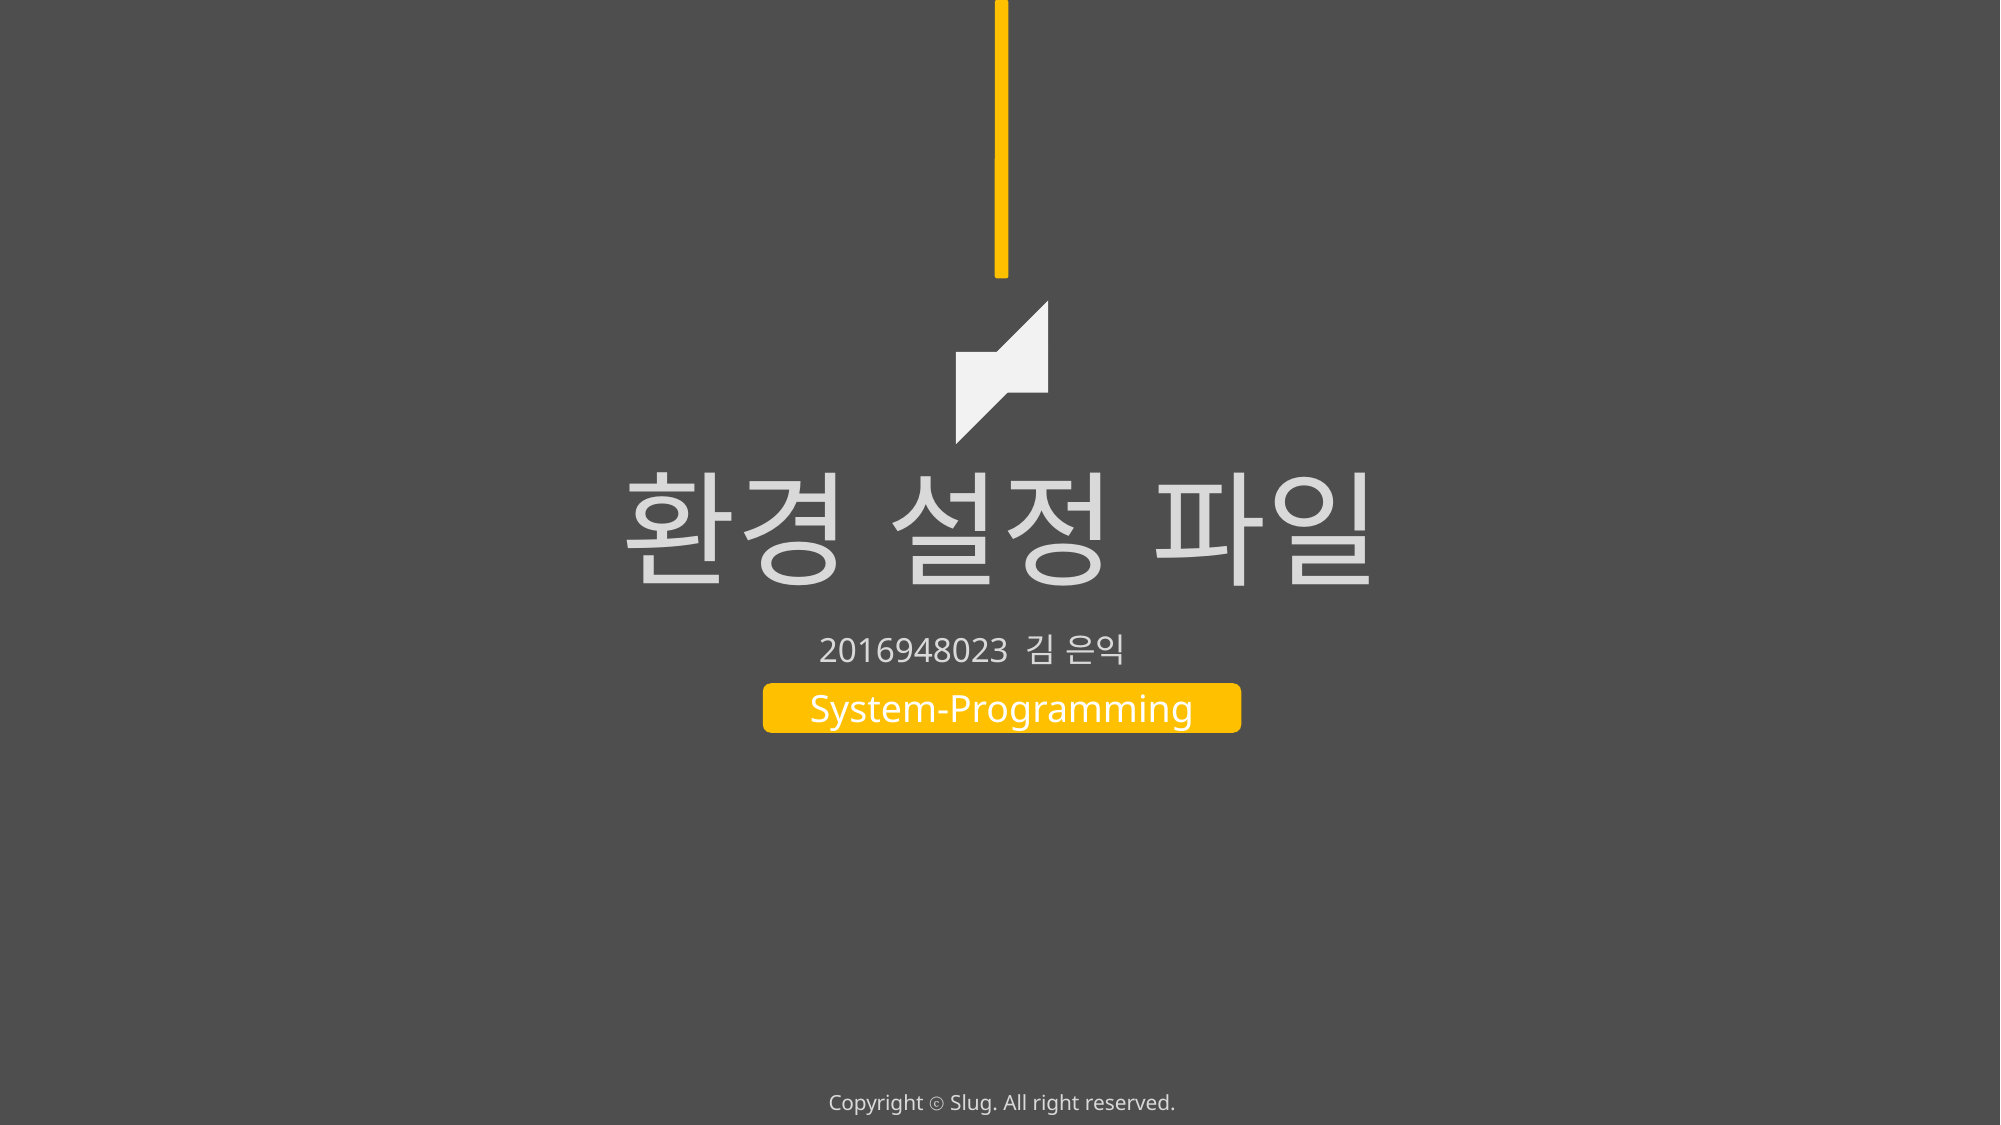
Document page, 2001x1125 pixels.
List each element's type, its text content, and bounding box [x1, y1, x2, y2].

text_box 2016948023 김 은익 [532, 622, 1472, 677]
text_box [954, 350, 1051, 444]
text_box 환경 설정 파일 [467, 444, 1536, 609]
text_box [993, 0, 1010, 280]
text_box Copyright ⓒ Slug. All right reserved. [761, 1081, 1243, 1122]
text_box System-Programming [761, 682, 1243, 734]
text_box [1009, 353, 1050, 394]
text_box [997, 297, 1050, 350]
